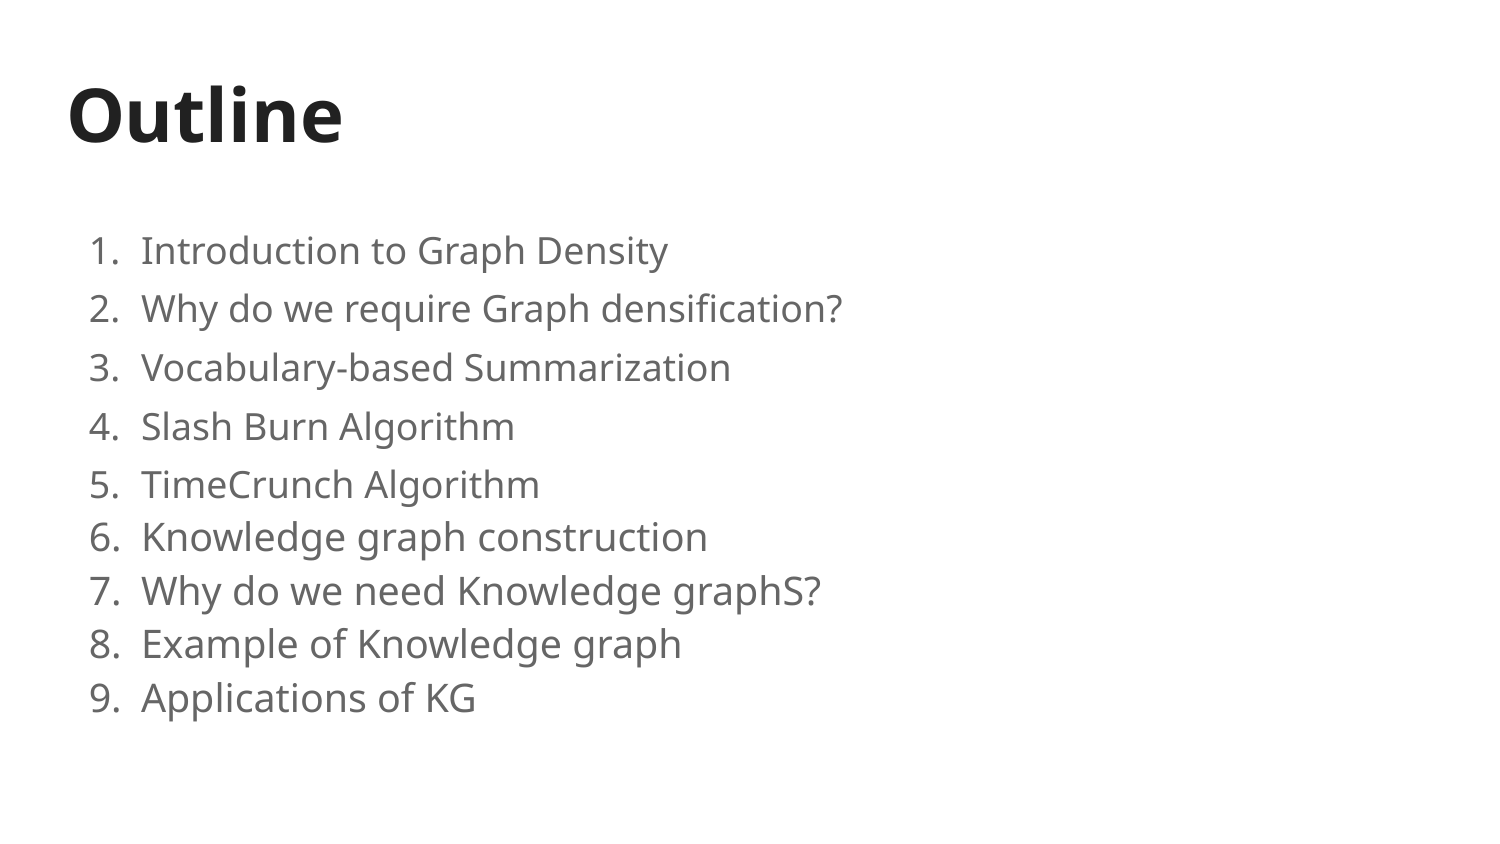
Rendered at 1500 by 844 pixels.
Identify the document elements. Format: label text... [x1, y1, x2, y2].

list Introduction to Graph Density Why do we require Graph densification? Vocabulary-based Summarization Slash Burn Algorithm TimeCrunch Algorithm Knowledge graph construction Why do we need Knowledge graphS? Example of Knowledge graph Applications of KG [51, 201, 1449, 750]
title Outline [51, 48, 1449, 180]
